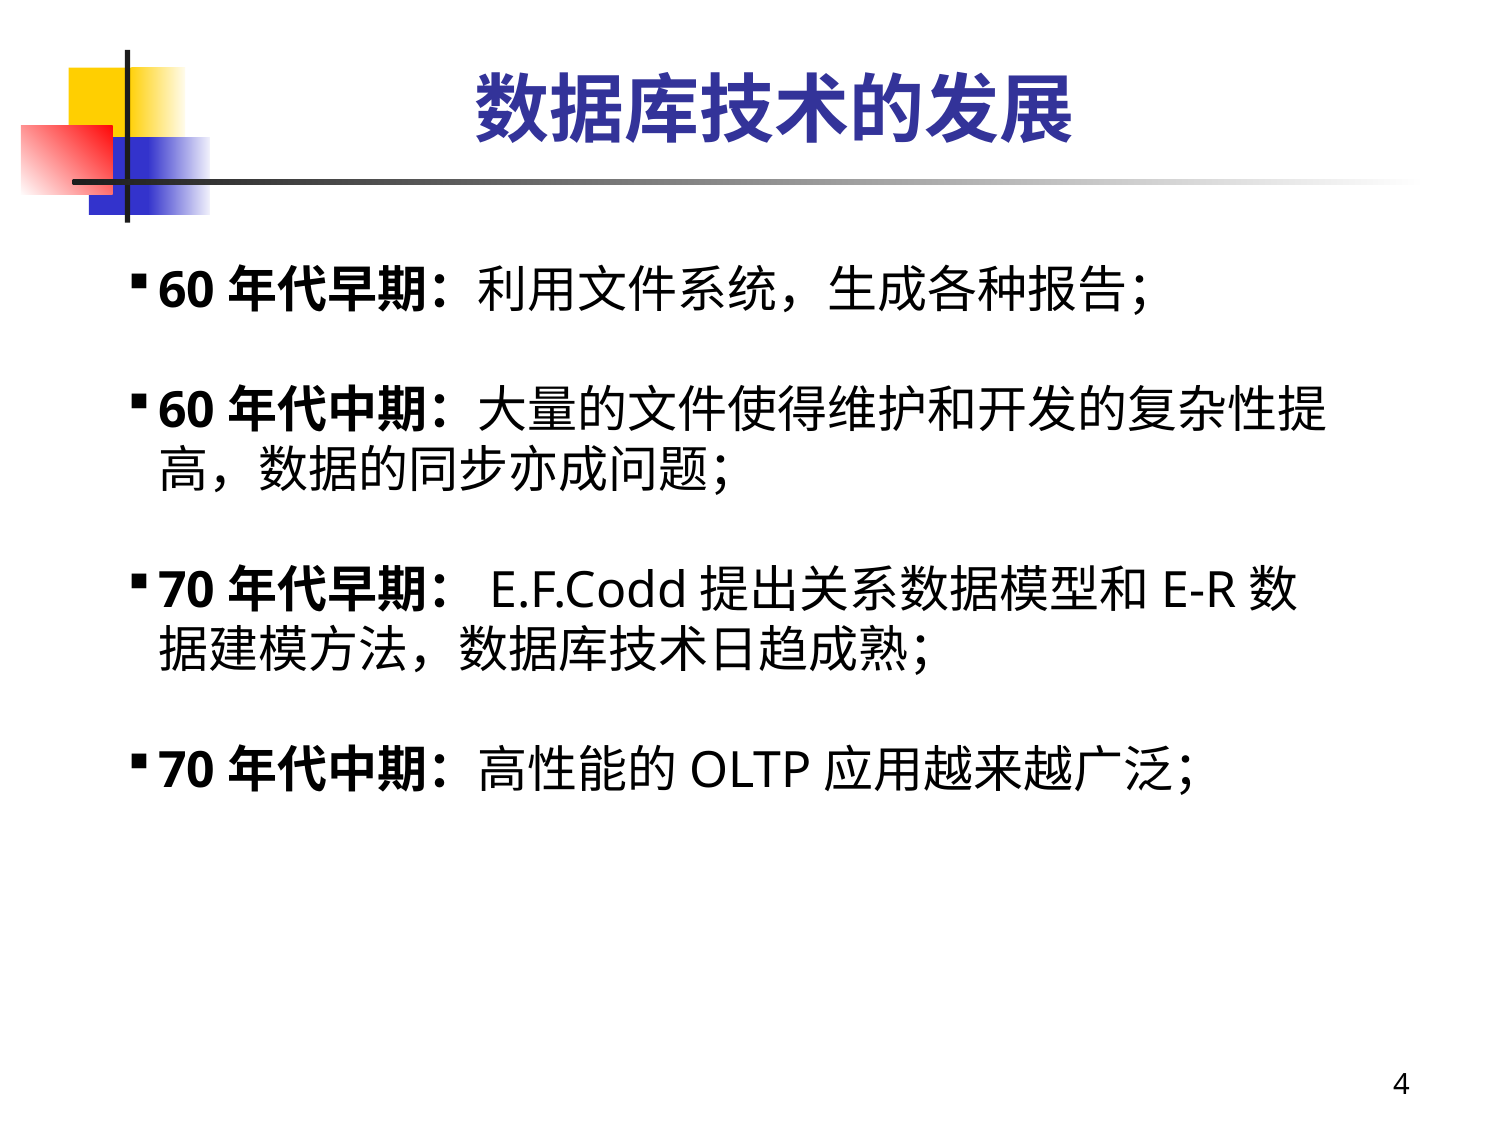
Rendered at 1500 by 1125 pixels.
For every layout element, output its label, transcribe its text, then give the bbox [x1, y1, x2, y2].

text_box 数据库技术的发展 [137, 50, 1413, 163]
slide_number 4 [1112, 1037, 1426, 1113]
text_box 60年代早期：利用文件系统，生成各种报告； 60年代中期：大量的文件使得维护和开发的复杂性提高，数据的同步亦成问题； 70年代早期：E.F.Codd提出关系数据模型和E-R数据建模方法，数据库技术日趋成熟； 70年代中期：高性能的OLTP应用越来越广泛； [112, 249, 1353, 1038]
